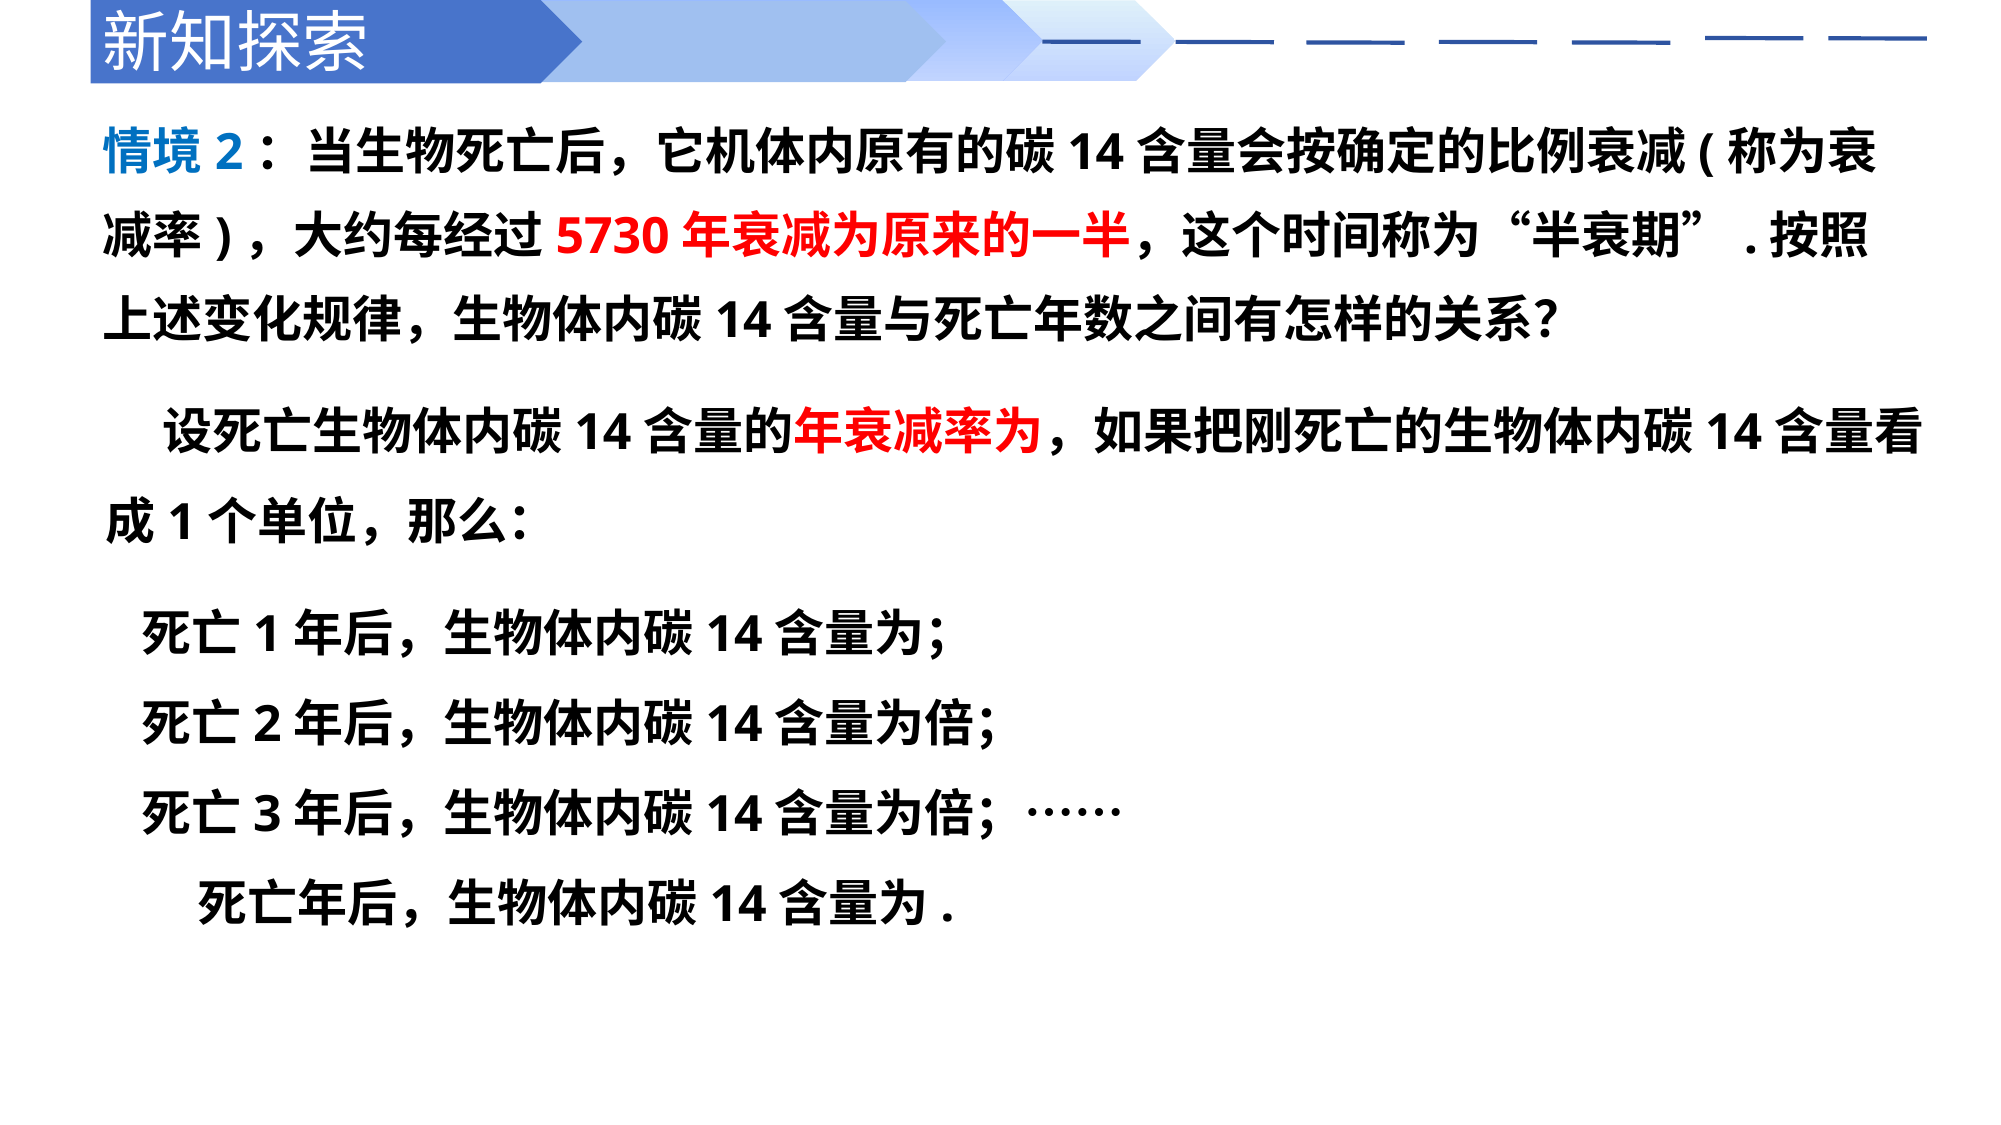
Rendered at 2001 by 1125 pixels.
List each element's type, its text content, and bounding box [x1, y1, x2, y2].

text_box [87, 0, 1928, 89]
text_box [90, 361, 1967, 560]
text_box 情境2：当生物死亡后，它机体内原有的碳14含量会按确定的比例衰减(称为衰减率)，大约每经过5730年衰减为原来的一半，这个时间称为“半衰期”.按照上述变化规律，生物体内碳14含量与死亡年数之间有怎样的关系？ [87, 89, 1897, 355]
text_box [68, 563, 1946, 961]
